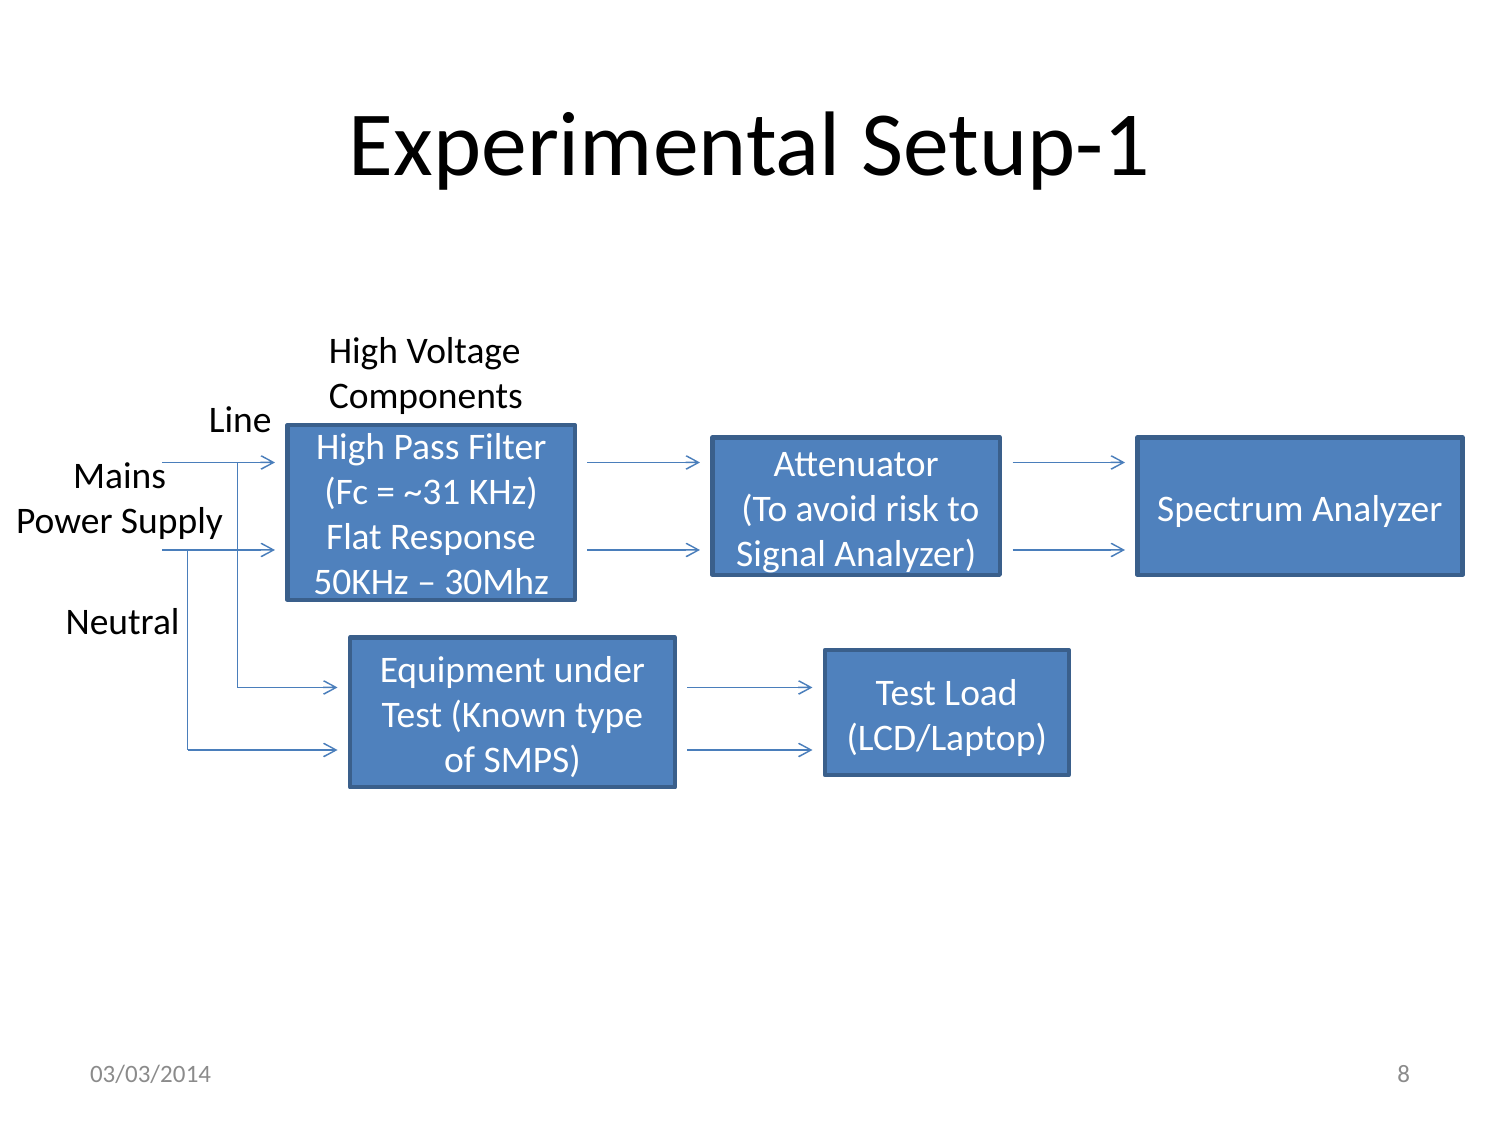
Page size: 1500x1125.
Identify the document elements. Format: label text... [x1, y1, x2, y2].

text_box Line [194, 387, 287, 448]
text_box Neutral [50, 589, 183, 650]
text_box Test Load (LCD/Laptop) [823, 648, 1071, 777]
title Experimental Setup-1 [75, 45, 1425, 233]
text_box Equipment under Test (Known type of SMPS) [348, 635, 677, 789]
text_box Attenuator (To avoid risk to Signal Analyzer) [710, 435, 1002, 577]
slide_number 8 [1074, 1042, 1425, 1103]
text_box Mains Power Supply [1, 443, 238, 549]
text_box Neutral [191, 589, 195, 650]
text_box Spectrum Analyzer [1135, 435, 1465, 577]
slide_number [75, 1042, 425, 1103]
text_box High Pass Filter (Fc = ~31 KHz) Flat Response 50KHz – 30Mhz [285, 423, 577, 602]
text_box High Voltage Components [314, 318, 545, 424]
